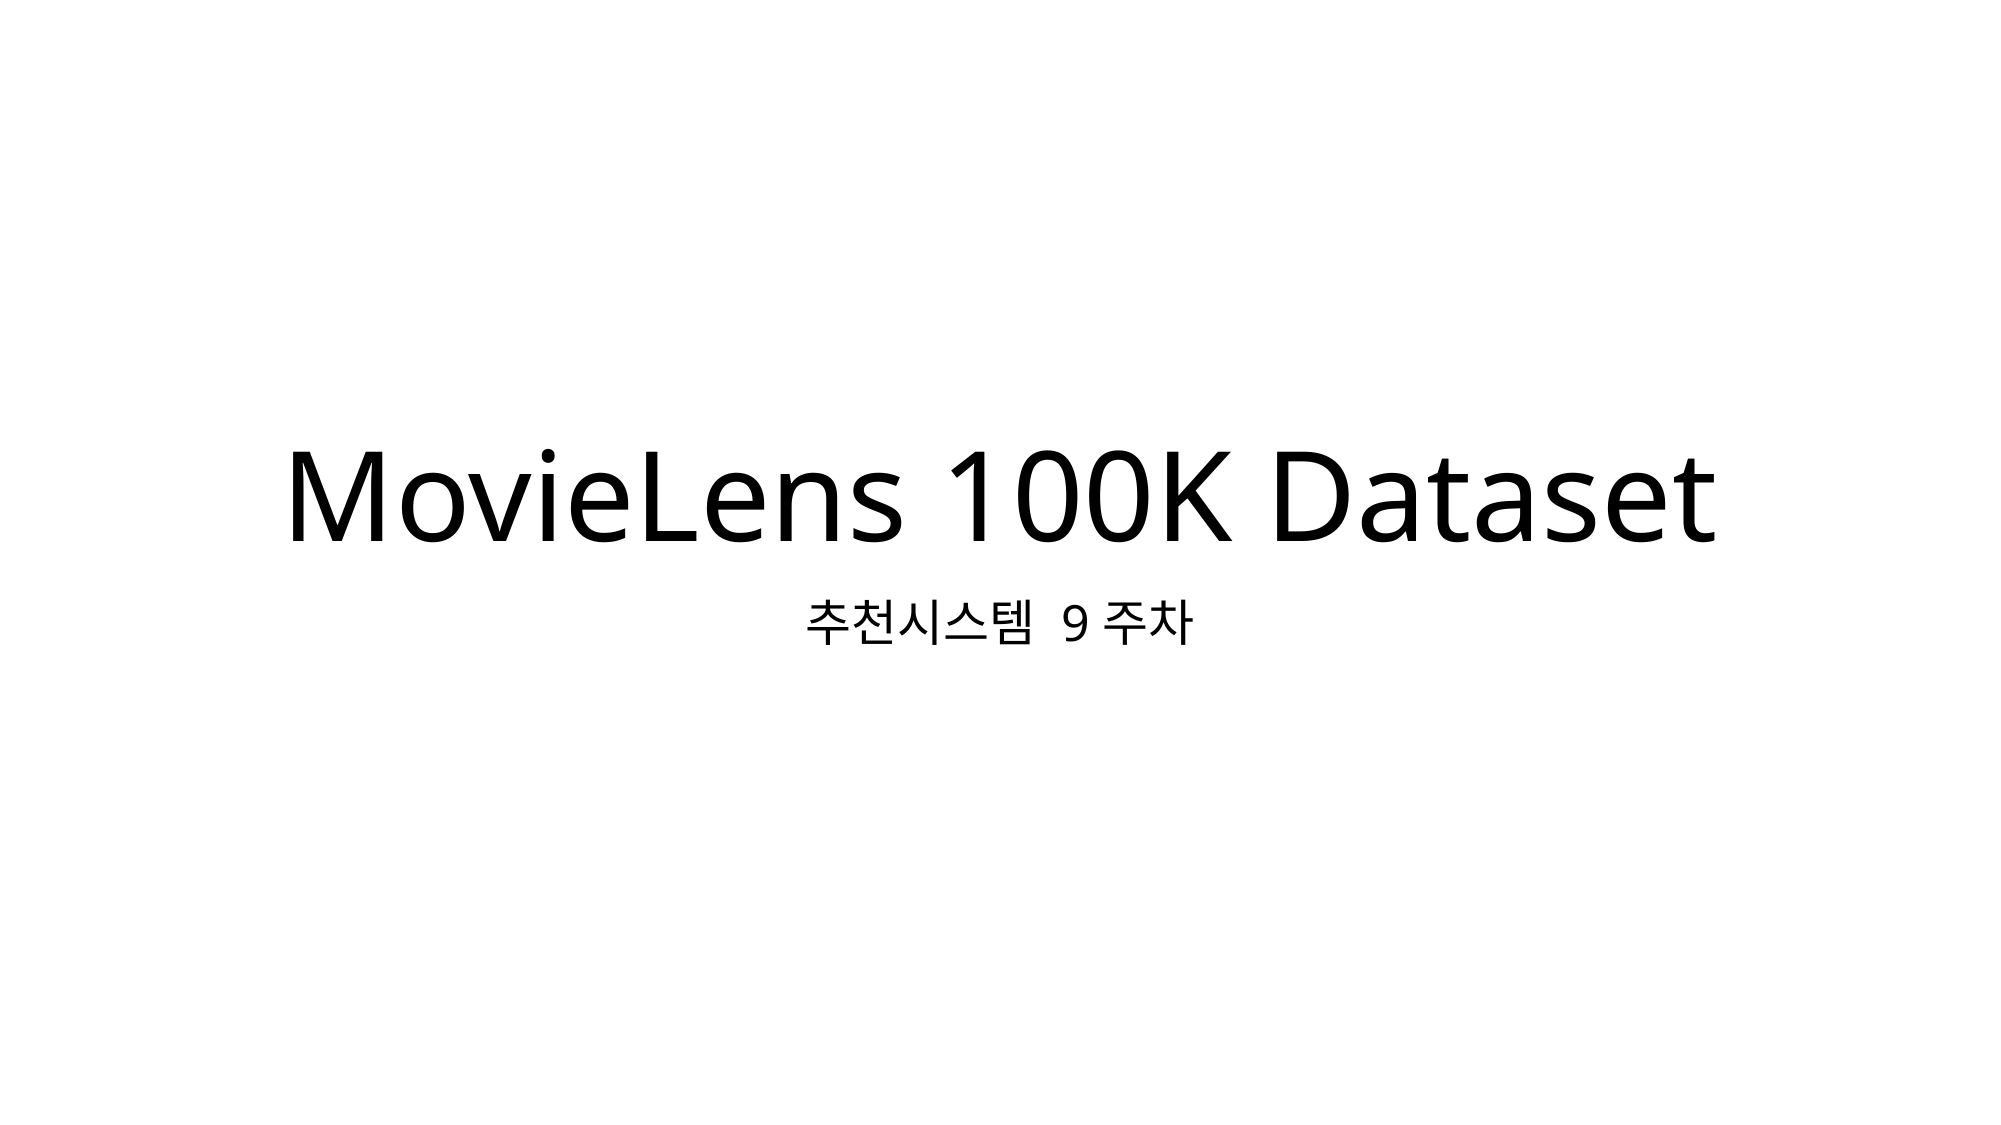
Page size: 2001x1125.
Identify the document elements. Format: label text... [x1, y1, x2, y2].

subtitle 추천시스템 9주차 [249, 590, 1750, 863]
title MovieLens 100K Dataset [249, 184, 1750, 576]
